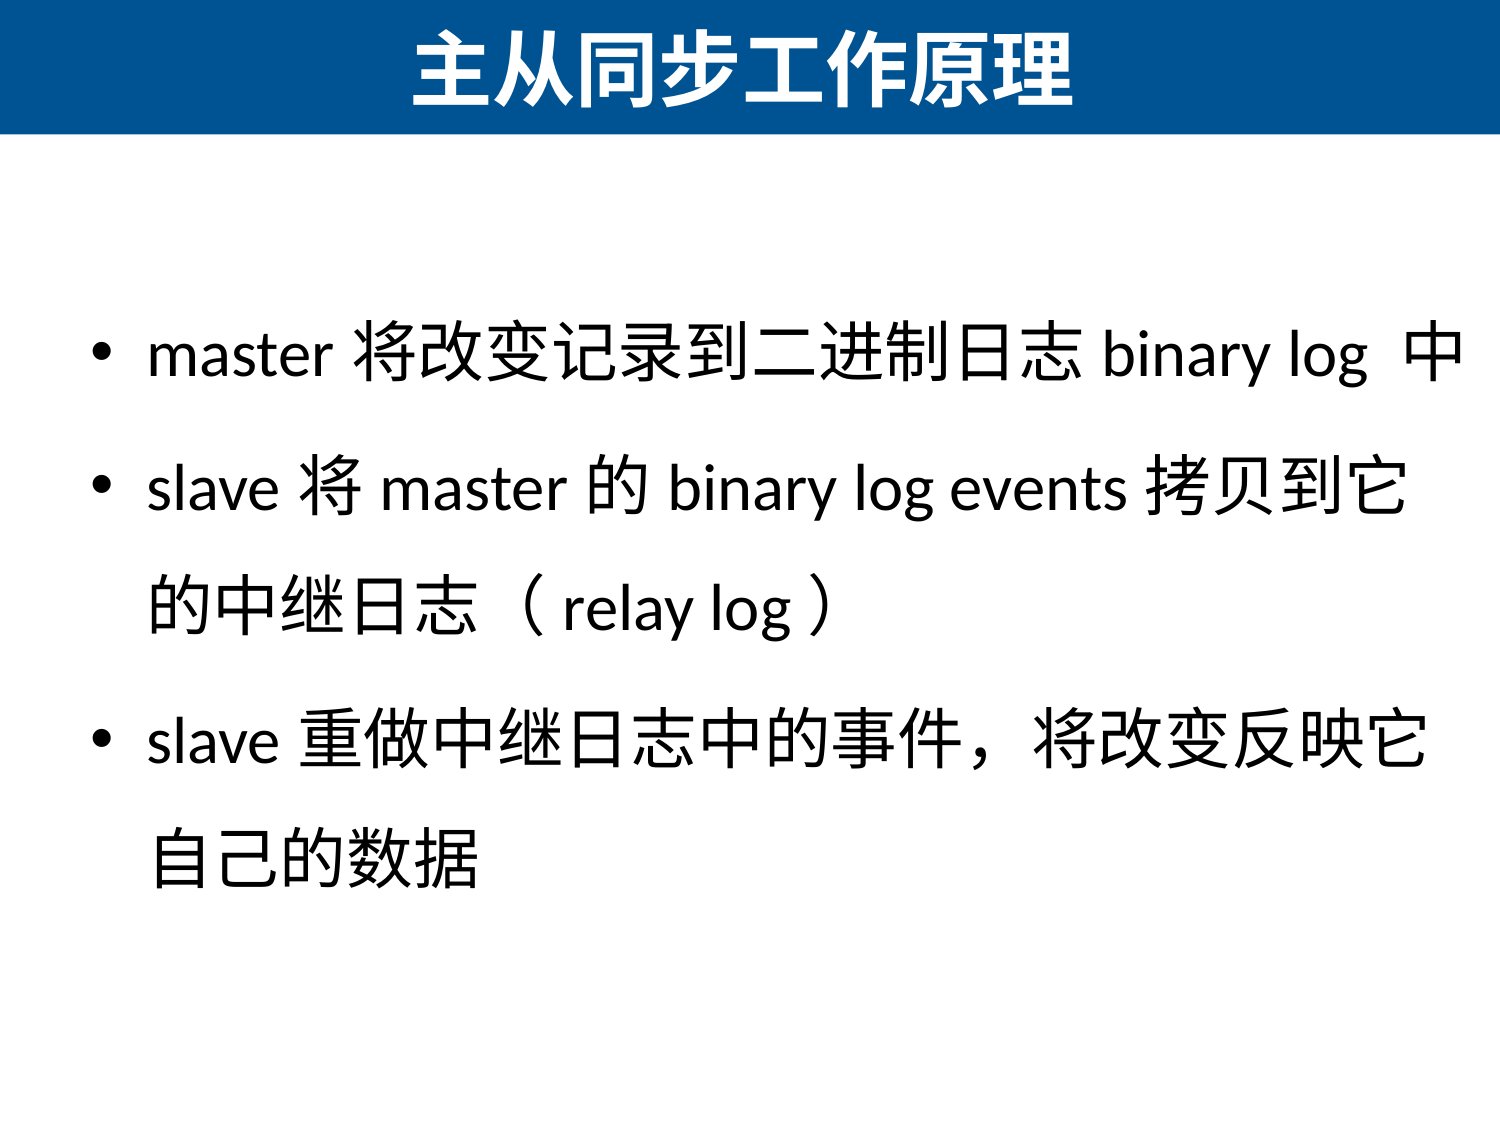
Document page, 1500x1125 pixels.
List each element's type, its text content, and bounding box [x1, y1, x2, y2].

list master将改变记录到二进制日志binary log 中 slave将master的binary log events拷贝到它的中继日志（relay log） slave重做中继日志中的事件，将改变反映它自己的数据 [75, 262, 1483, 1005]
title 主从同步工作原理 [2, 0, 1483, 135]
